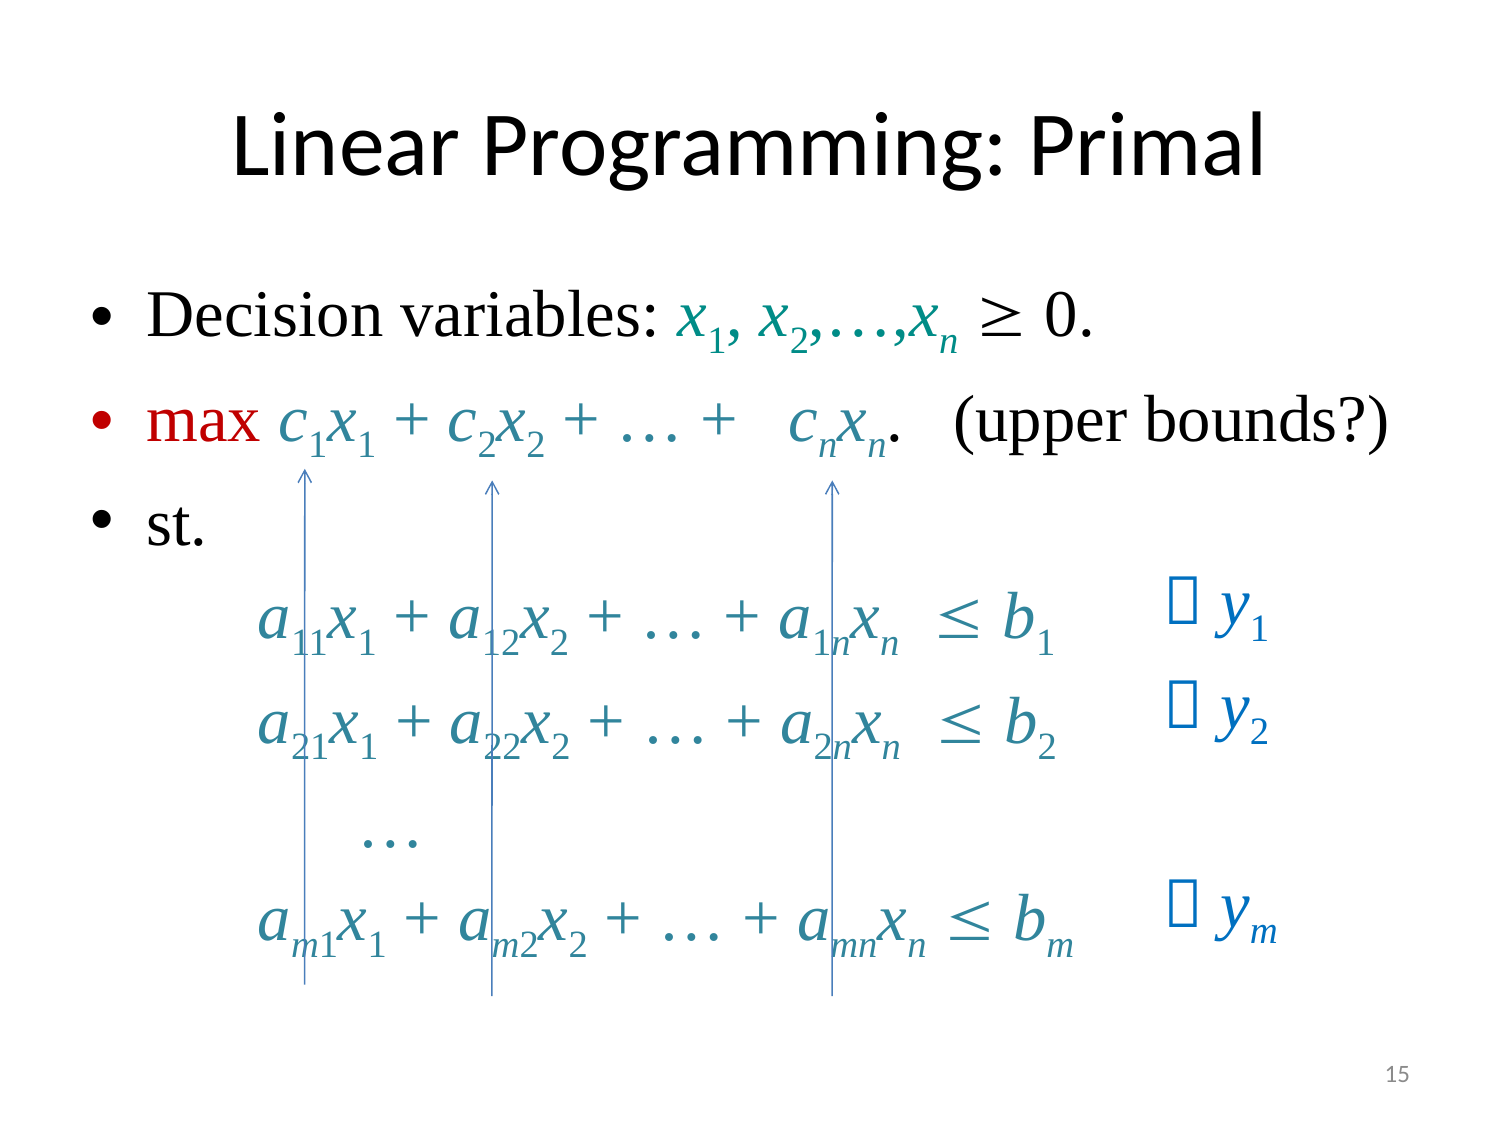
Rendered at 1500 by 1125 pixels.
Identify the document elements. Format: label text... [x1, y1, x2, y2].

slide_number 15 [1074, 1042, 1425, 1103]
title Linear Programming: Primal [75, 45, 1425, 233]
text_box  y1 [1148, 550, 1442, 654]
list Decision variables: x1, x2,…,xn  0. max c1x1 + c2x2 + … + cnxn. (upper bounds?) st. a11x1 + a12x2 + … + a1nxn  b1 a21x1 + a22x2 + … + a2nxn  b2 … am1x1 + am2x2 + … + amnxn  bm [75, 262, 1425, 1005]
text_box  ym [1148, 853, 1442, 959]
text_box  y2 [1148, 654, 1442, 760]
